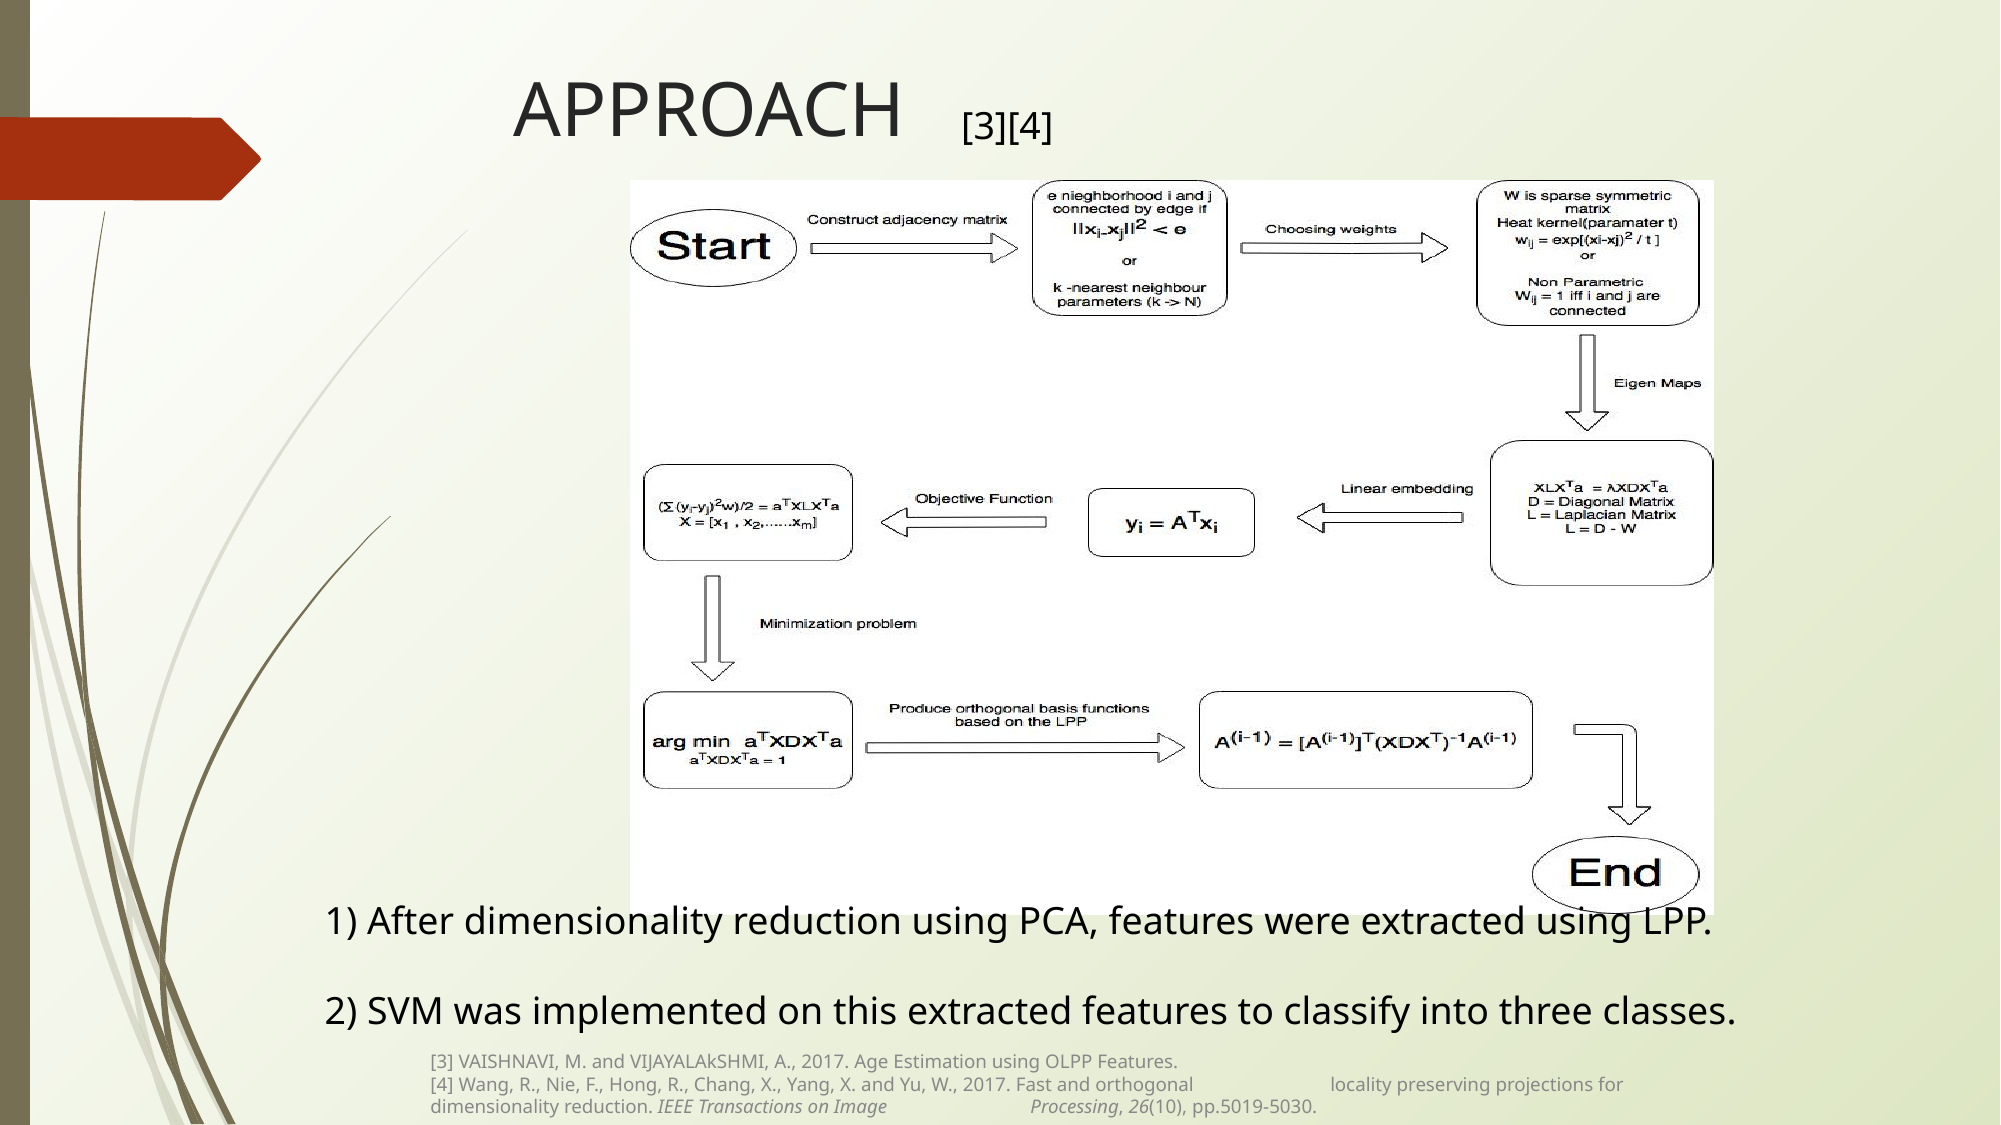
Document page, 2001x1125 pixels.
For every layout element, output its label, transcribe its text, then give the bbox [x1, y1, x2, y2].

title APPROACH [498, 54, 1229, 265]
footer [3] VAISHNAVI, M. and VIJAYALAkSHMI, A., 2017. Age Estimation using OLPP Features. [4] Wang, R., Nie, F., Hong, R., Chang, X., Yang, X. and Yu, W., 2017. Fast and orthogonal locality preserving projections for dimensionality reduction. IEEE Transactions on Image Processing, 26(10), pp.5019-5030. [415, 1065, 1666, 1125]
text_box 1) After dimensionality reduction using PCA, features were extracted using LPP. 2) SVM was implemented on this extracted features to classify into three classes. [309, 889, 1875, 1041]
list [630, 180, 1714, 915]
text_box [3][4] [946, 94, 1074, 155]
